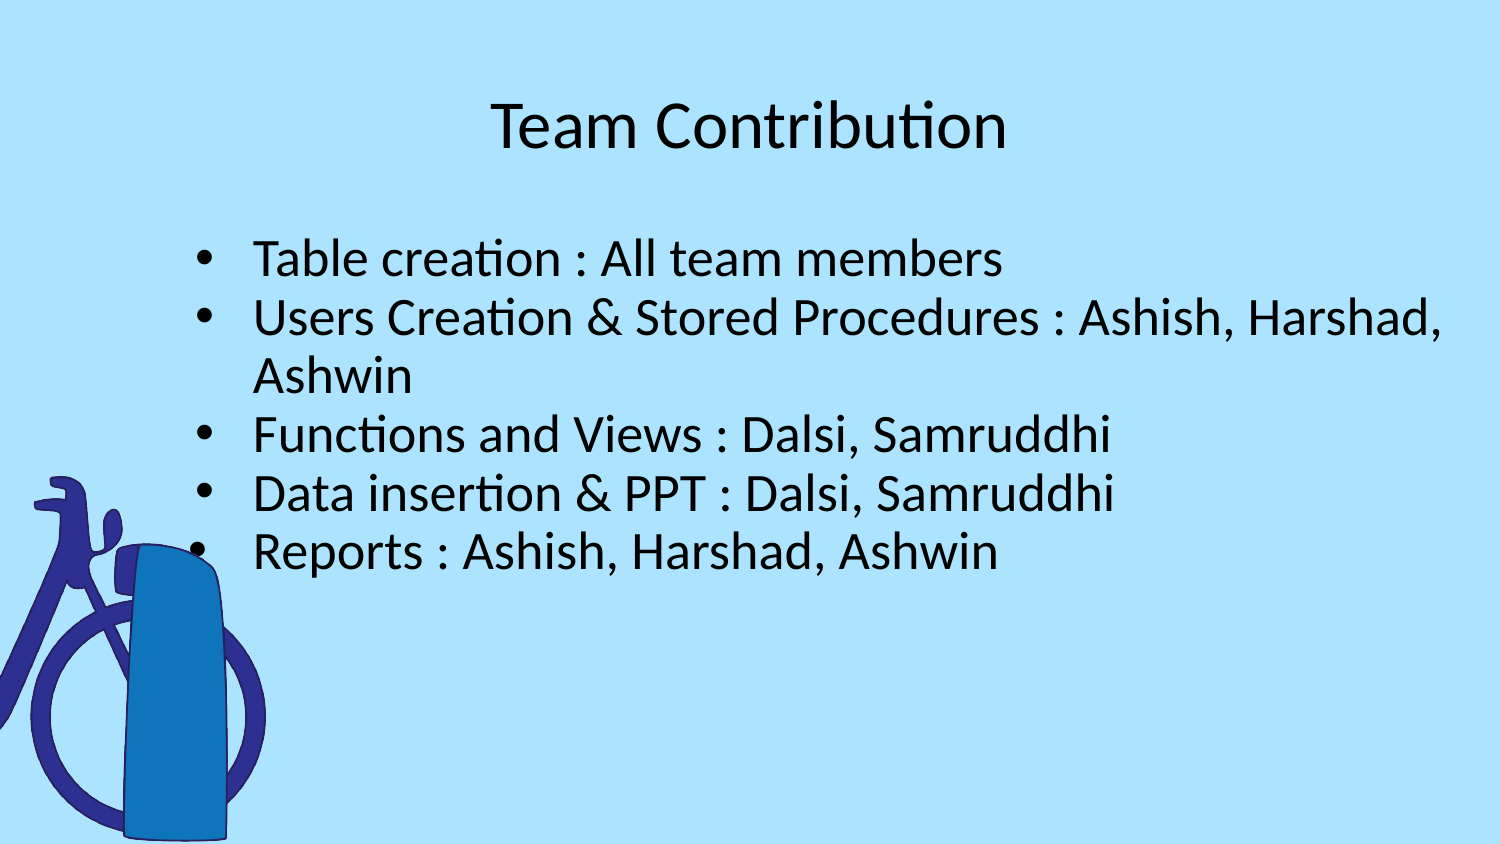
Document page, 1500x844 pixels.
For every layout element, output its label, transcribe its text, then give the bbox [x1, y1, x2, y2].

title Team Contribution [103, 44, 1397, 208]
list Table creation : All team members Users Creation & Stored Procedures : Ashish, Harshad, Ashwin Functions and Views : Dalsi, Samruddhi Data insertion & PPT : Dalsi, Samruddhi Reports : Ashish, Harshad, Ashwin [166, 224, 1461, 760]
picture [0, 402, 280, 844]
